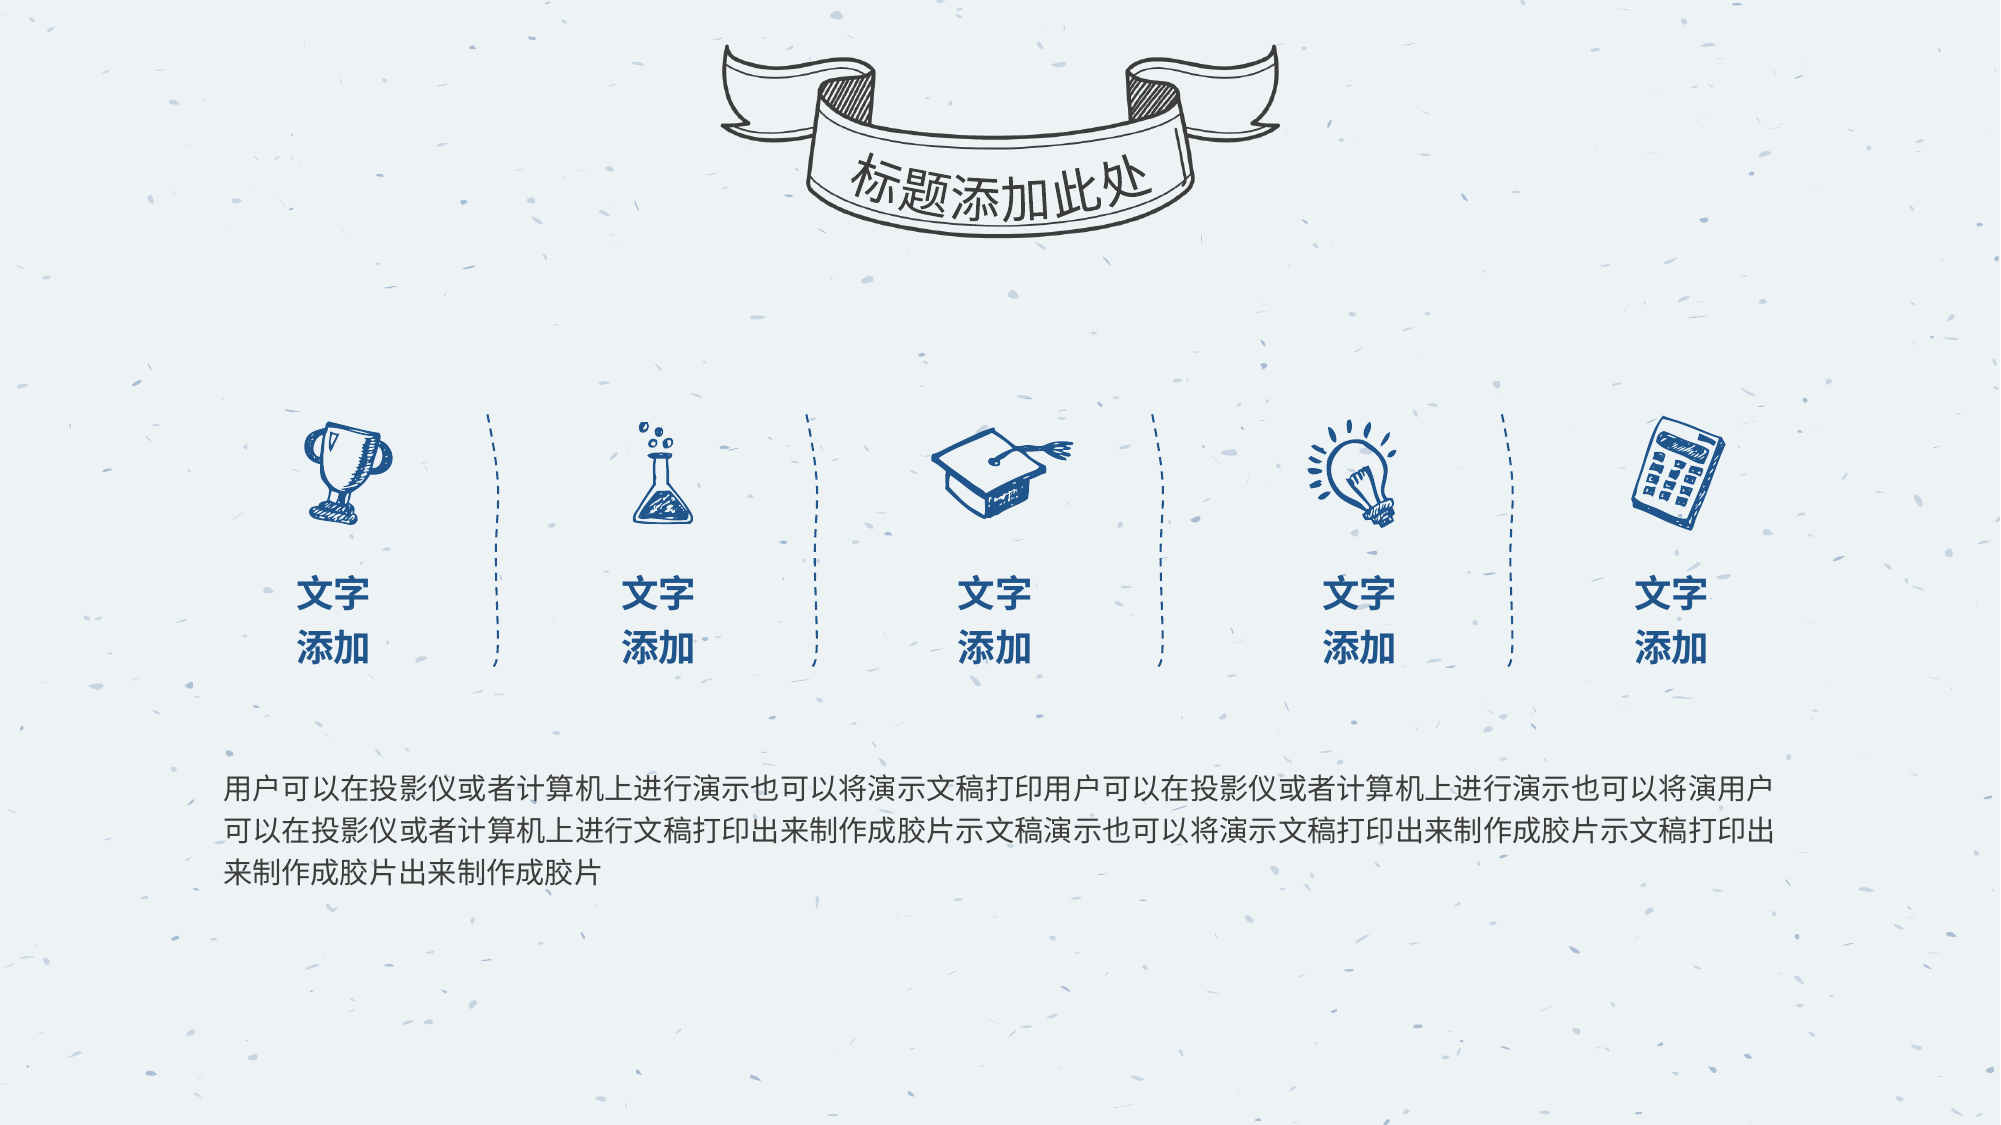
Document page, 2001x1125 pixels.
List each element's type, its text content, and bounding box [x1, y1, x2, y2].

text_box 文字 添加 [595, 553, 722, 676]
text_box 文字 添加 [1296, 553, 1423, 676]
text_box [1307, 418, 1397, 529]
text_box 文字 添加 [1608, 553, 1735, 676]
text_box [301, 421, 398, 525]
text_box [631, 421, 697, 525]
text_box [486, 414, 500, 668]
picture [720, 44, 1280, 239]
text_box 文字 添加 [270, 553, 397, 676]
text_box [1500, 414, 1514, 668]
text_box [1151, 414, 1164, 668]
text_box [931, 427, 1074, 520]
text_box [1630, 415, 1726, 531]
text_box [805, 414, 819, 668]
text_box 用户可以在投影仪或者计算机上进行演示也可以将演示文稿打印用户可以在投影仪或者计算机上进行演示也可以将演用户可以在投影仪或者计算机上进行文稿打印出来制作成胶片示文稿演示也可以将演示文稿打印出来制作成胶片示文稿打印出来制作成胶片出来制作成胶片 [208, 755, 1792, 897]
text_box 文字 添加 [932, 553, 1059, 676]
